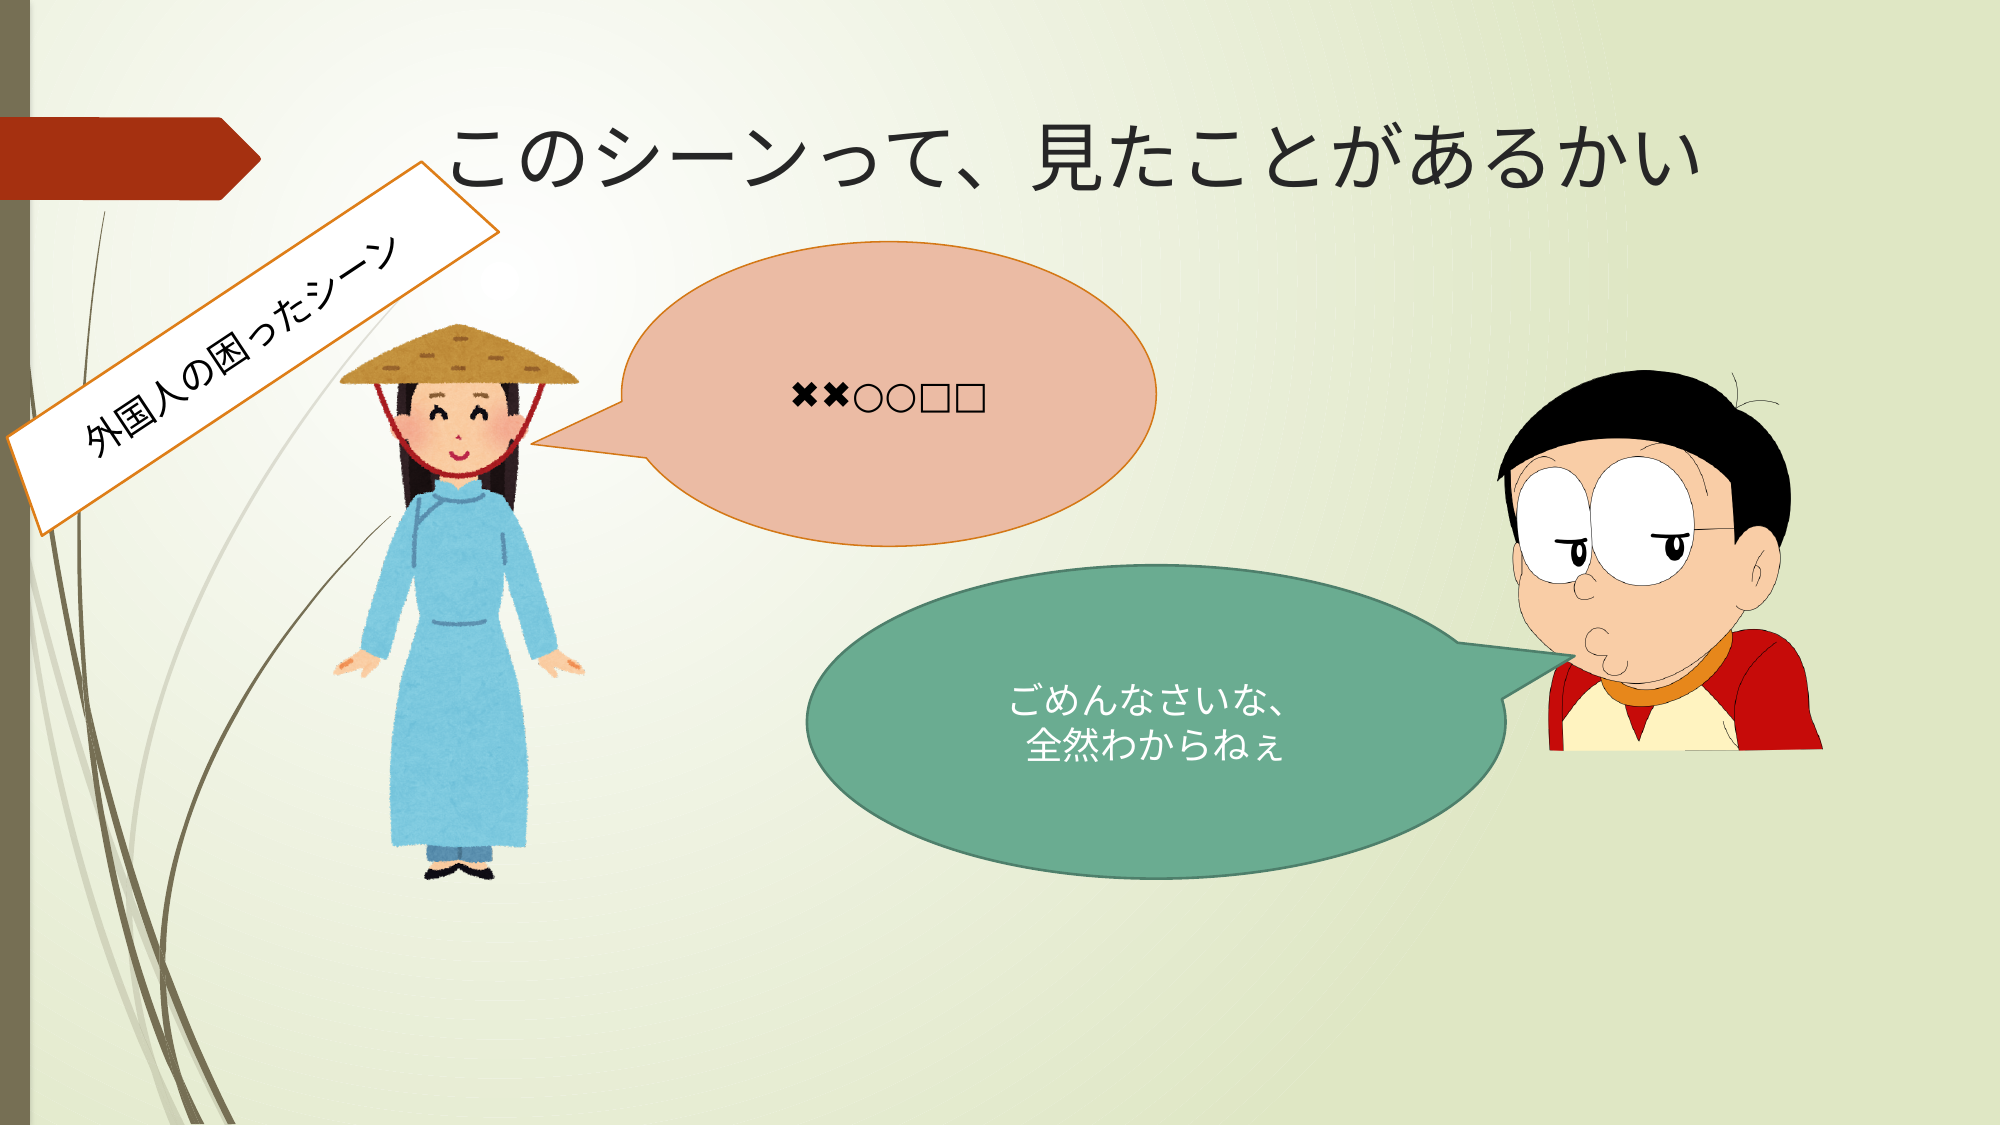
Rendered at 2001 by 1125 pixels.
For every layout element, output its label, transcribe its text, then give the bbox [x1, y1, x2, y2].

text_box 外国人の困ったシーン [5, 160, 501, 537]
picture [1496, 370, 1823, 751]
picture [256, 312, 663, 886]
text_box ✖✖○○□□ [662, 240, 1158, 548]
text_box ごめんなさいな、 全然わからねぇ [805, 563, 1498, 880]
title このシーンって、見たことがあるかい [425, 102, 1888, 313]
